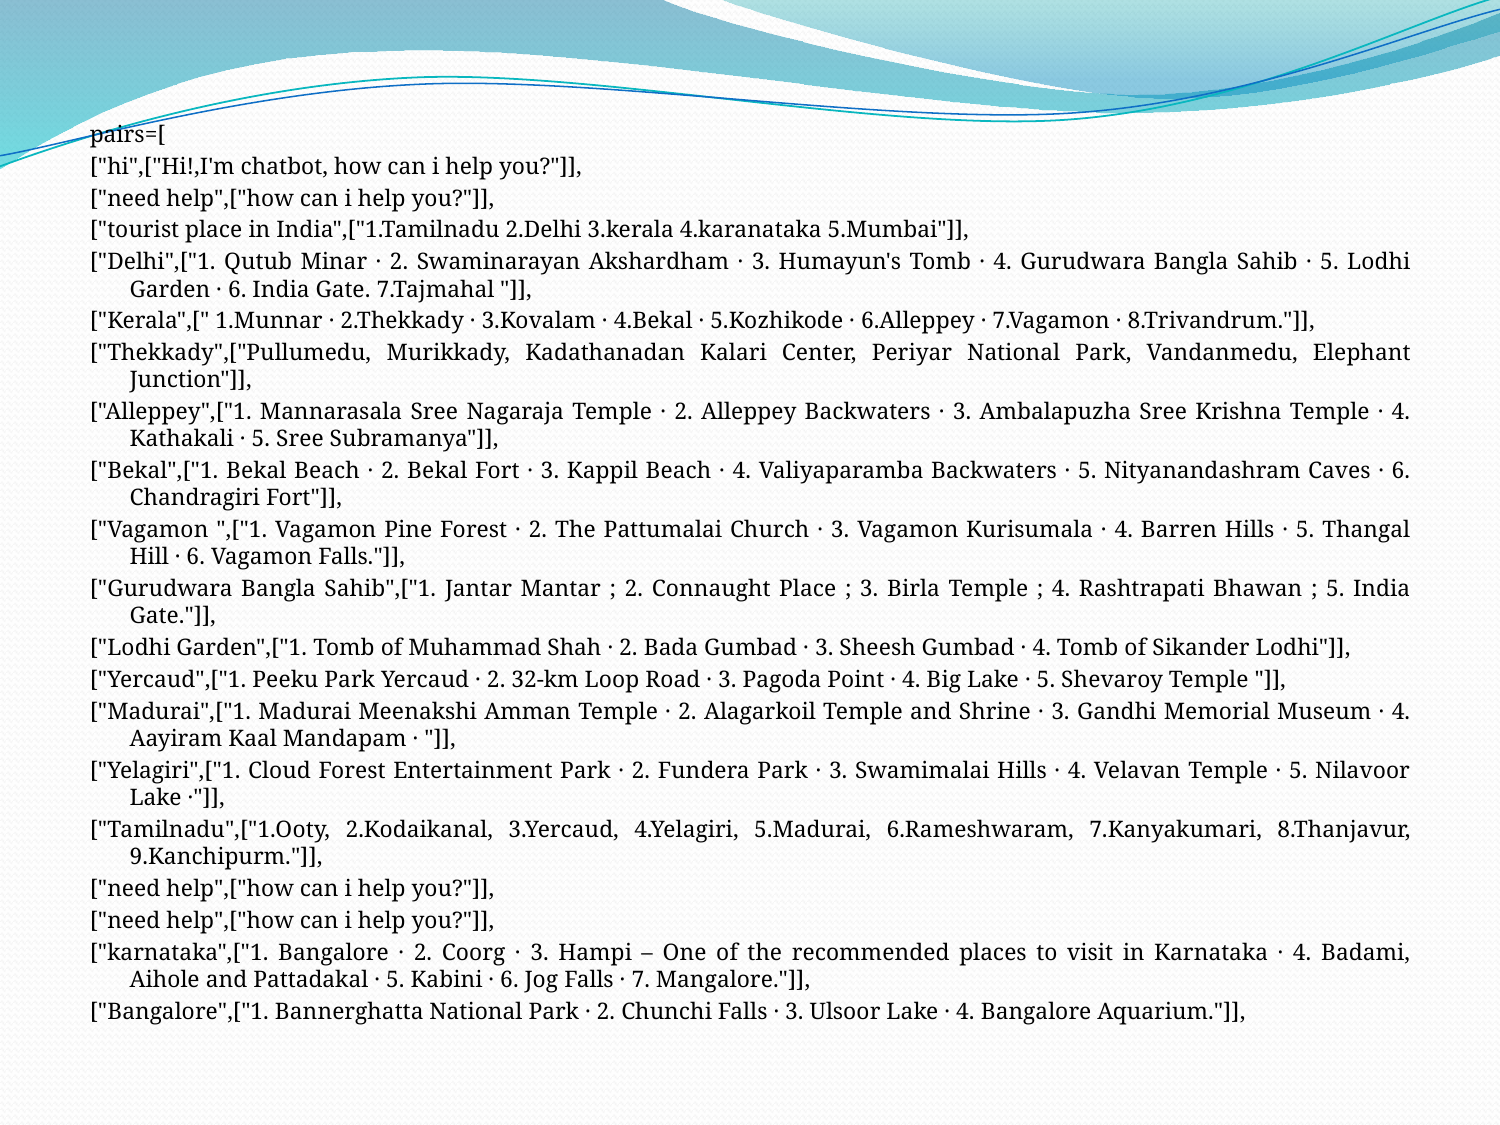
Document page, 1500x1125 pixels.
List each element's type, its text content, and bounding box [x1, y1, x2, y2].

list pairs=[ ["hi",["Hi!,I'm chatbot, how can i help you?"]], ["need help",["how can i help you?"]], ["tourist place in India",["1.Tamilnadu 2.Delhi 3.kerala 4.karanataka 5.Mumbai"]], ["Delhi",["1. Qutub Minar · 2. Swaminarayan Akshardham · 3. Humayun's Tomb · 4. Gurudwara Bangla Sahib · 5. Lodhi Garden · 6. India Gate. 7.Tajmahal "]], ["Kerala",[" 1.Munnar · 2.Thekkady · 3.Kovalam · 4.Bekal · 5.Kozhikode · 6.Alleppey · 7.Vagamon · 8.Trivandrum."]], ["Thekkady",["Pullumedu, Murikkady, Kadathanadan Kalari Center, Periyar National Park, Vandanmedu, Elephant Junction"]], ["Alleppey",["1. Mannarasala Sree Nagaraja Temple · 2. Alleppey Backwaters · 3. Ambalapuzha Sree Krishna Temple · 4. Kathakali · 5. Sree Subramanya"]], ["Bekal",["1. Bekal Beach · 2. Bekal Fort · 3. Kappil Beach · 4. Valiyaparamba Backwaters · 5. Nityanandashram Caves · 6. Chandragiri Fort"]], ["Vagamon ",["1. Vagamon Pine Forest · 2. The Pattumalai Church · 3. Vagamon Kurisumala · 4. Barren Hills · 5. Thangal Hill · 6. Vagamon Falls."]], ["Gurudwara Bangla Sahib",["1. Jantar Mantar ; 2. Connaught Place ; 3. Birla Temple ; 4. Rashtrapati Bhawan ; 5. India Gate."]], ["Lodhi Garden",["1. Tomb of Muhammad Shah · 2. Bada Gumbad · 3. Sheesh Gumbad · 4. Tomb of Sikander Lodhi"]], ["Yercaud",["1. Peeku Park Yercaud · 2. 32-km Loop Road · 3. Pagoda Point · 4. Big Lake · 5. Shevaroy Temple "]], ["Madurai",["1. Madurai Meenakshi Amman Temple · 2. Alagarkoil Temple and Shrine · 3. Gandhi Memorial Museum · 4. Aayiram Kaal Mandapam · "]], ["Yelagiri",["1. Cloud Forest Entertainment Park · 2. Fundera Park · 3. Swamimalai Hills · 4. Velavan Temple · 5. Nilavoor Lake ·"]], ["Tamilnadu",["1.Ooty, 2.Kodaikanal, 3.Yercaud, 4.Yelagiri, 5.Madurai, 6.Rameshwaram, 7.Kanyakumari, 8.Thanjavur, 9.Kanchipurm."]], ["need help",["how can i help you?"]], ["need help",["how can i help you?"]], ["karnataka",["1. Bangalore · 2. Coorg · 3. Hampi – One of the recommended places to visit in Karnataka · 4. Badami, Aihole and Pattadakal · 5. Kabini · 6. Jog Falls · 7. Mangalore."]], ["Bangalore",["1. Bannerghatta National Park · 2. Chunchi Falls · 3. Ulsoor Lake · 4. Bangalore Aquarium."]], [75, 112, 1425, 1038]
